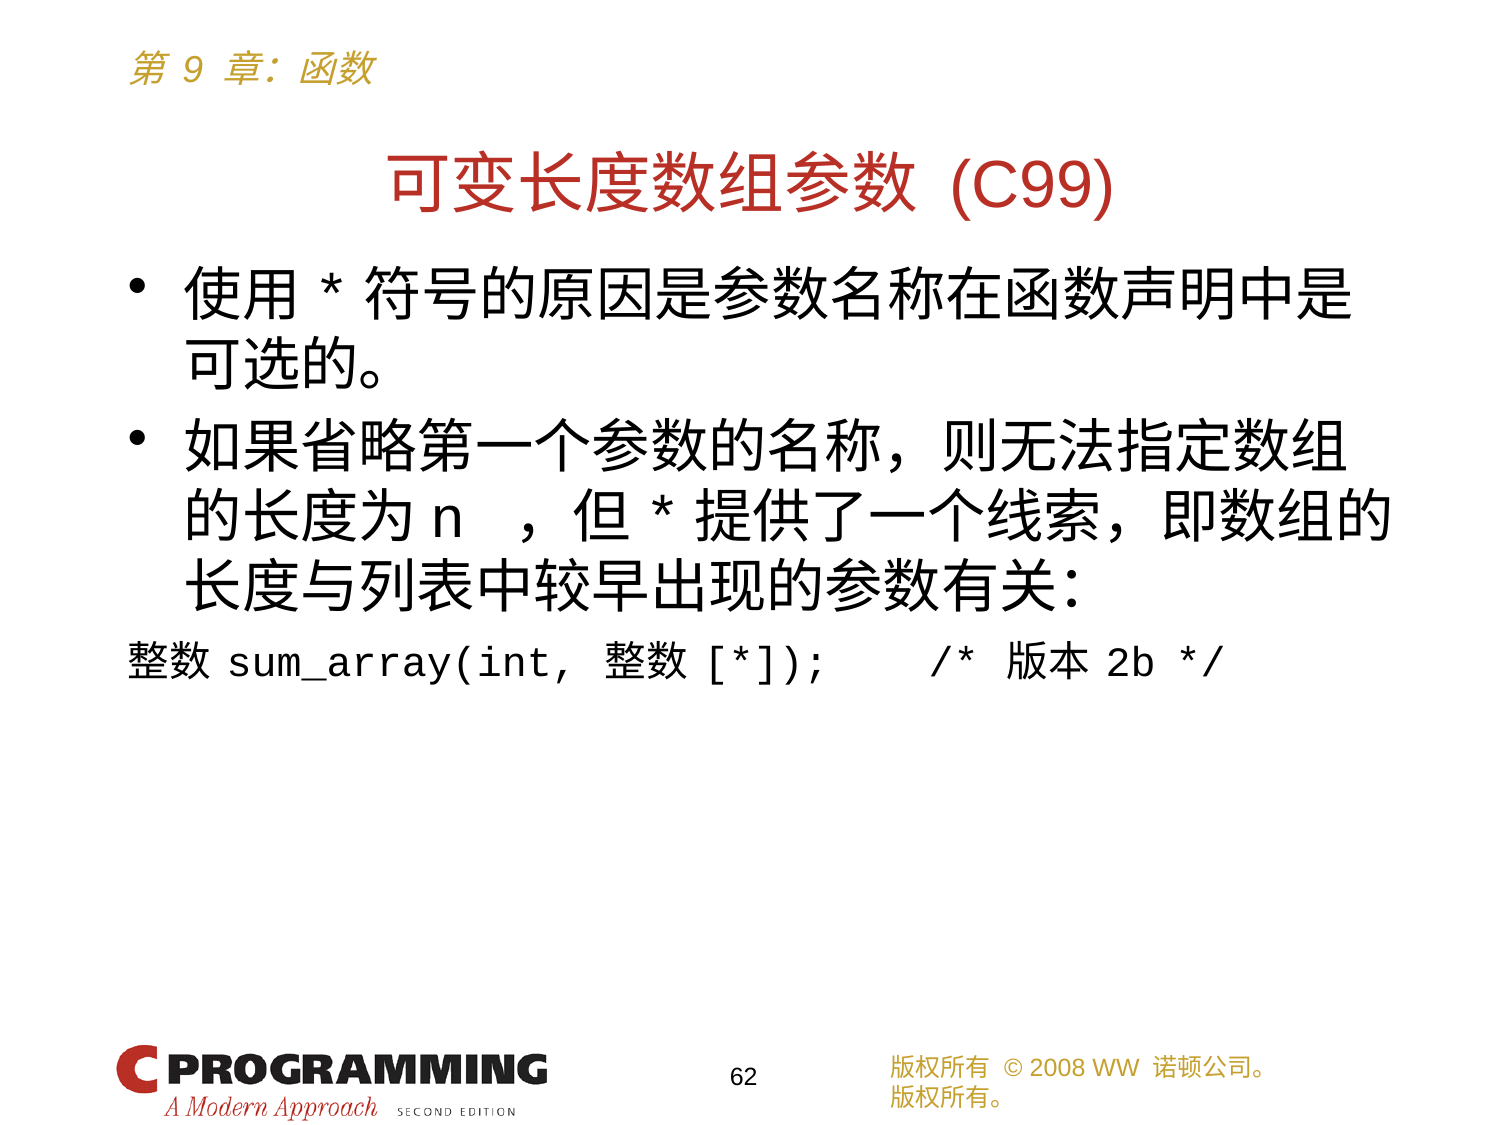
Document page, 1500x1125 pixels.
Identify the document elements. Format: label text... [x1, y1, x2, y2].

title 可变长度数组参数 (C99) [112, 125, 1388, 238]
picture [112, 1041, 550, 1123]
slide_number 62 [687, 1049, 801, 1101]
list 使用*符号的原因是参数名称在函数声明中是可选的。 如果省略第一个参数的名称，则无法指定数组的长度为n ，但*提供了一个线索，即数组的长度与列表中较早出现的参数有关： 整数 sum_array(int, 整数 [*]); /* 版本 2b */ [112, 249, 1413, 1038]
footer 版权所有 © 2008 WW 诺顿公司。 版权所有。 [874, 1043, 1388, 1119]
